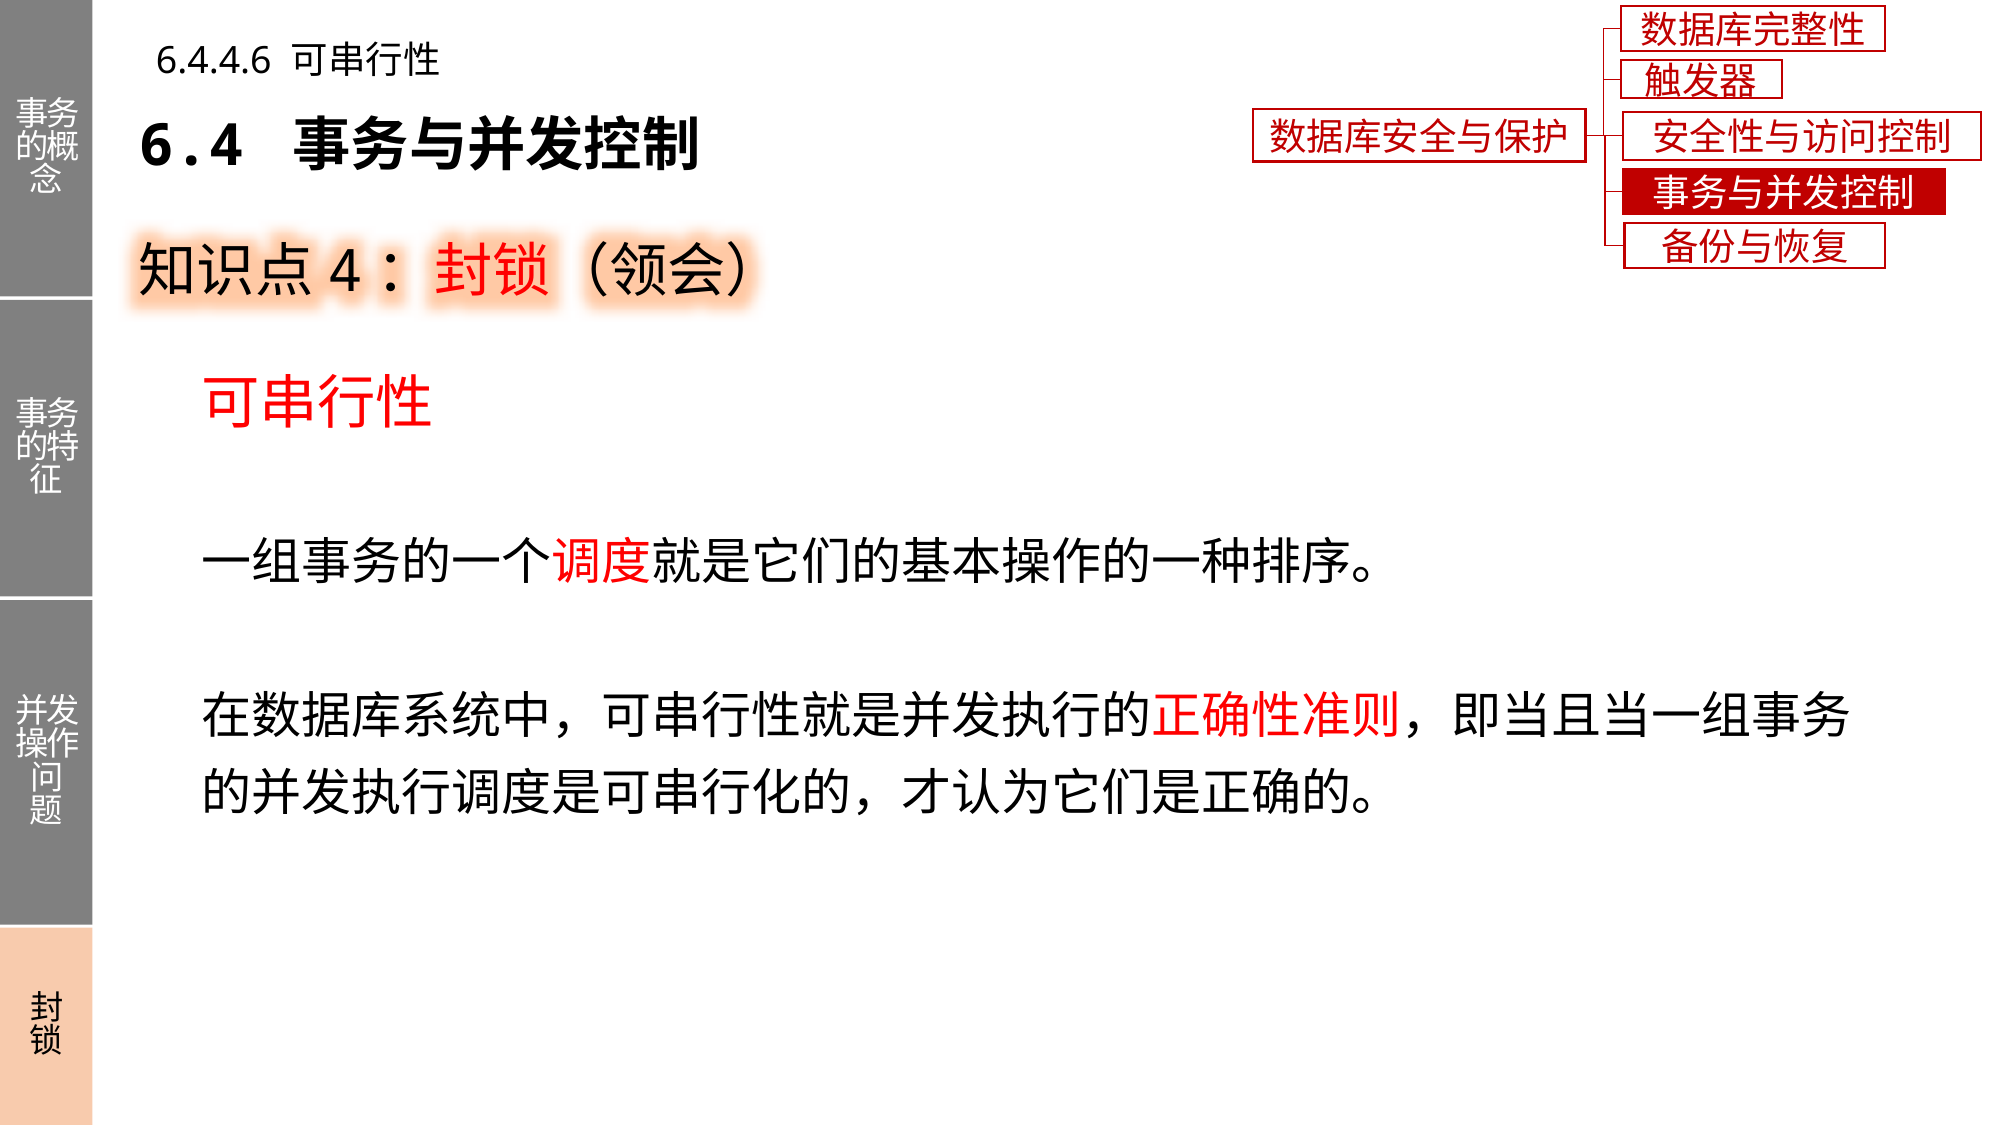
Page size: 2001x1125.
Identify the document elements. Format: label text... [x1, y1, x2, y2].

text_box 数据库安全与保护 [1252, 108, 1585, 163]
text_box 安全性与访问控制 [1622, 111, 1982, 161]
text_box 知识点4：封锁（领会） [120, 172, 1945, 329]
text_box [118, 170, 1949, 335]
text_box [1585, 28, 1621, 79]
text_box 可串行性 一组事务的一个调度就是它们的基本操作的一种排序。 在数据库系统中，可串行性就是并发执行的正确性准则，即当且当一组事务的并发执行调度是可串行化的，才认为它们是正确的。 [186, 350, 1901, 905]
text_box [1585, 79, 1621, 135]
text_box 6.4.4.6 可串行性 [141, 28, 456, 89]
text_box 触发器 [1621, 59, 1783, 99]
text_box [114, 166, 1954, 339]
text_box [0, 0, 93, 1125]
text_box 数据库完整性 [1620, 5, 1886, 52]
text_box 6.4 事务与并发控制 [120, 97, 1568, 152]
text_box 备份与恢复 [1623, 222, 1886, 269]
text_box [1585, 135, 1625, 246]
text_box 事务与并发控制 [1625, 168, 1946, 215]
